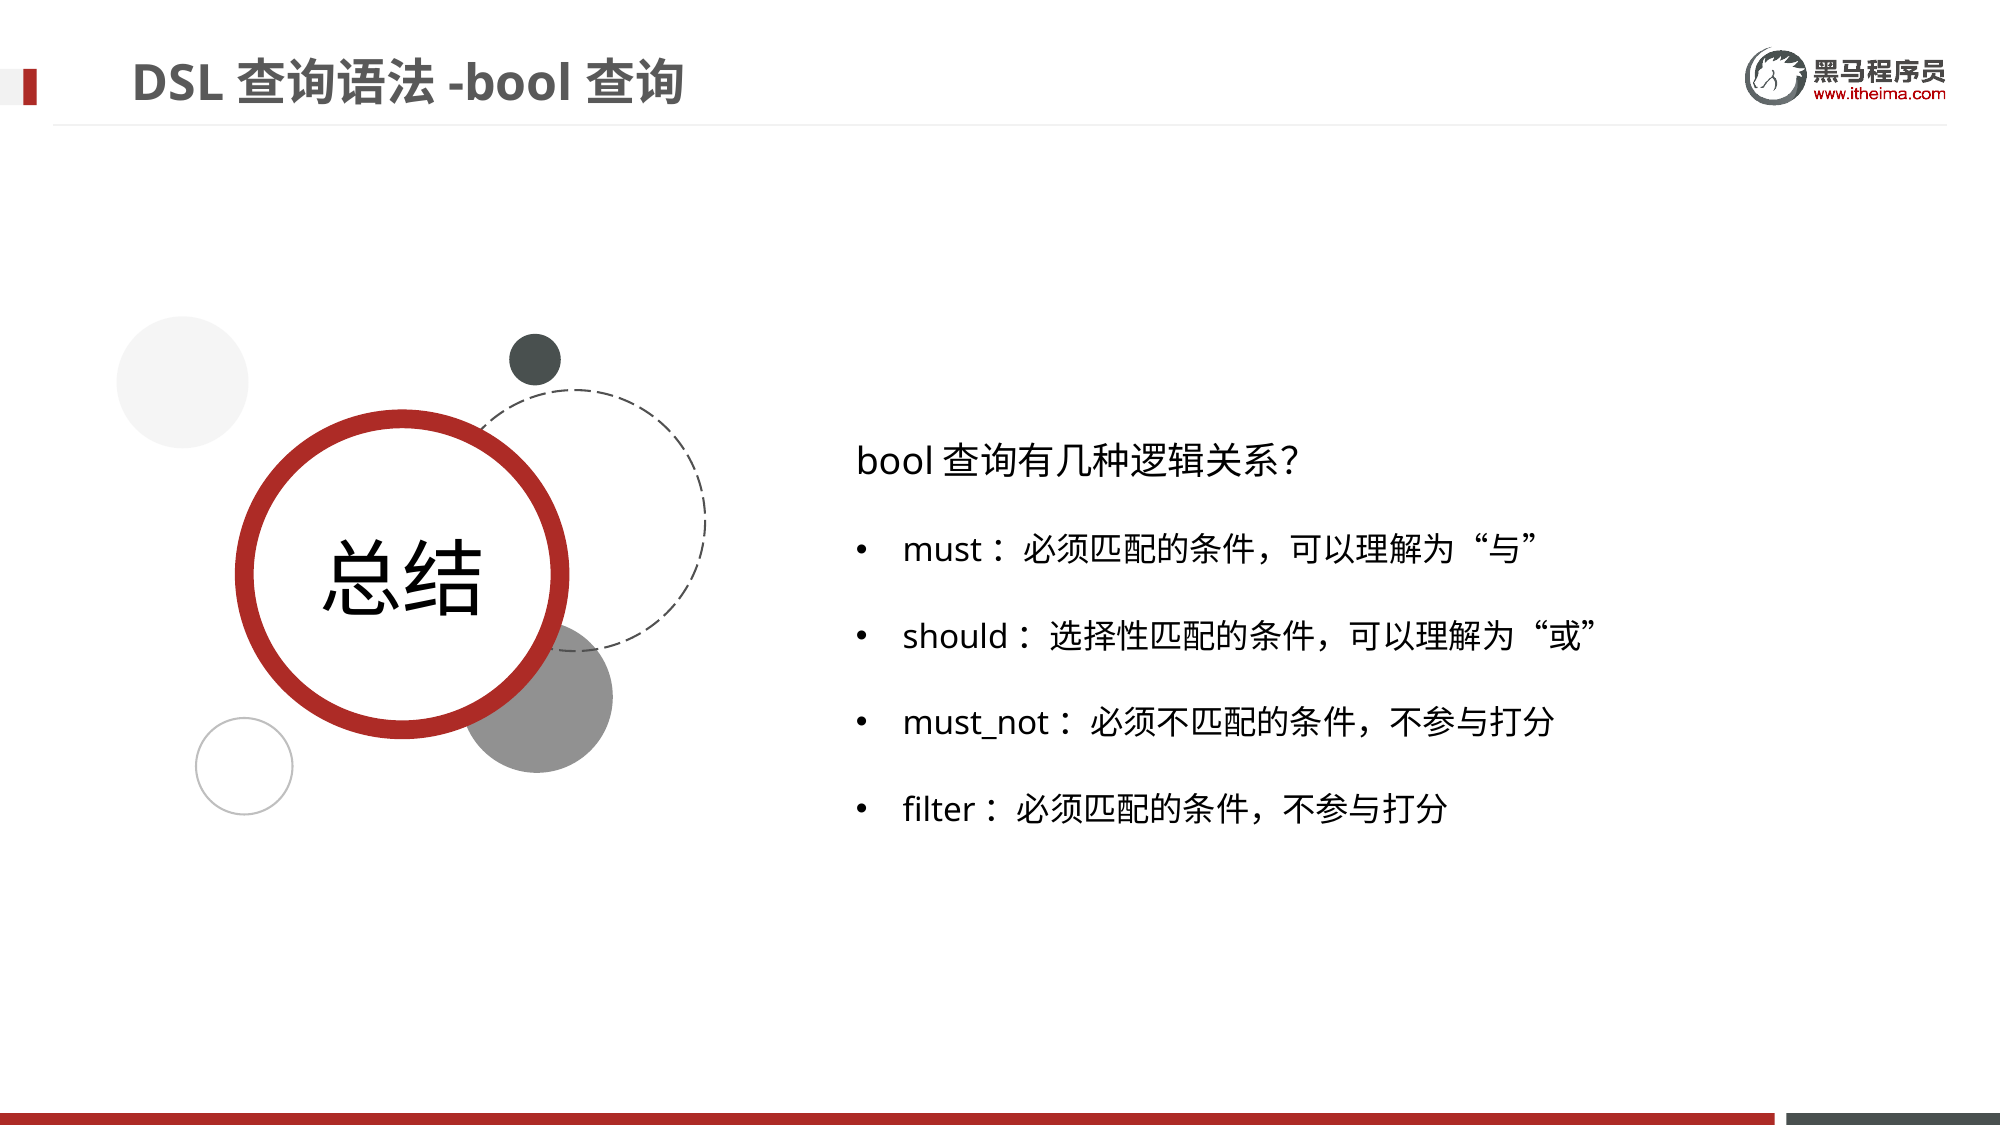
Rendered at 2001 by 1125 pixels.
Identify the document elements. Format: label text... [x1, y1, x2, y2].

picture [1744, 46, 1946, 106]
list bool查询有几种逻辑关系？ must：必须匹配的条件，可以理解为“与” should：选择性匹配的条件，可以理解为“或” must_not：必须不匹配的条件，不参与打分 filter：必须匹配的条件，不参与打分 [841, 239, 1823, 980]
title DSL查询语法-bool查询 [116, 38, 1556, 124]
